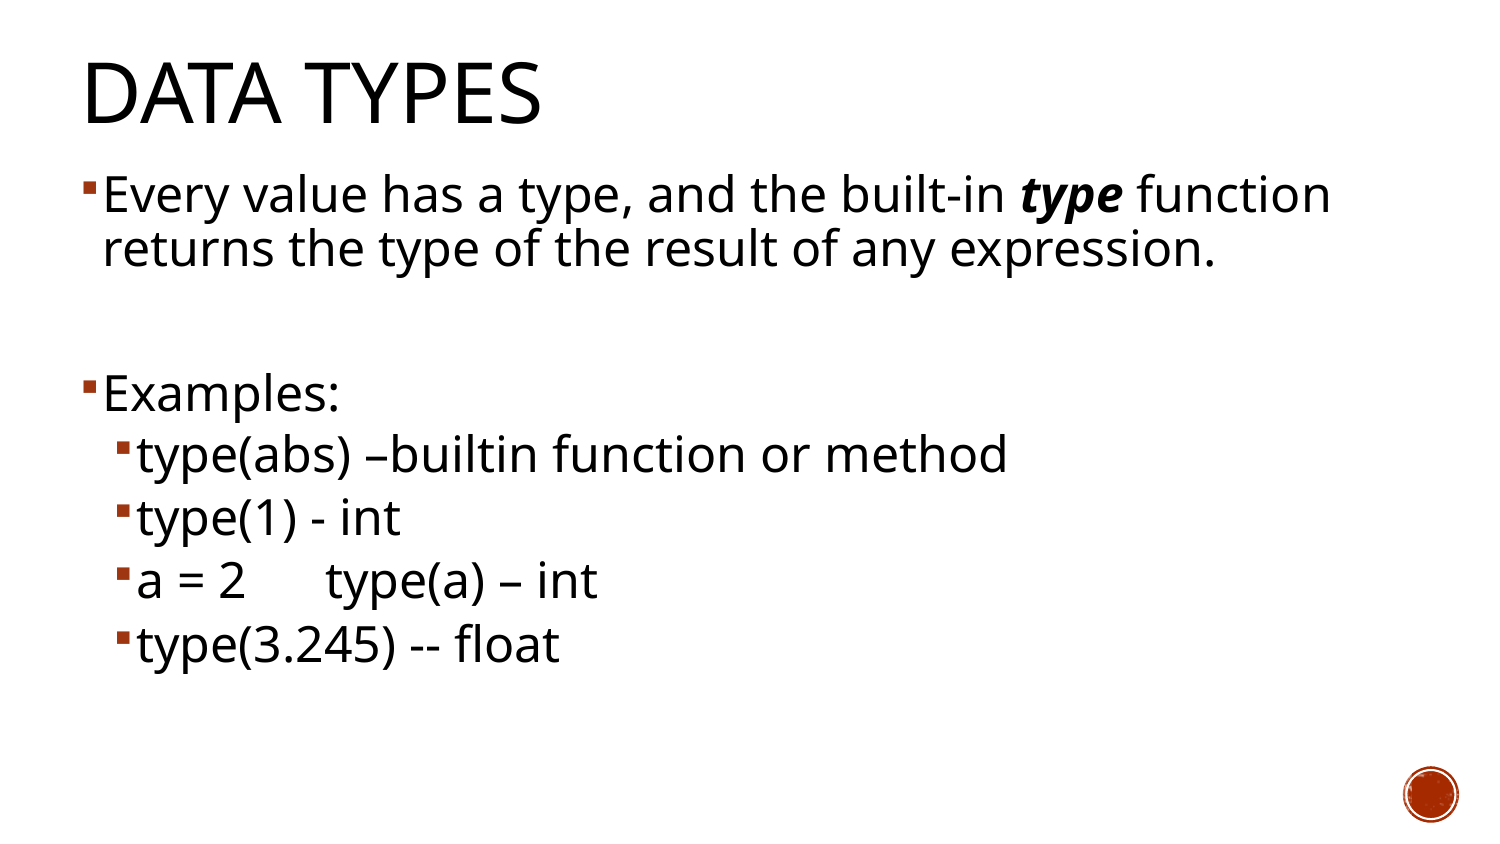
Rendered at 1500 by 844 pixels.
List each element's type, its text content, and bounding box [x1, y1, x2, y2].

list Every value has a type, and the built-in type function returns the type of the result of any expression. Examples: type(abs) –builtin function or method type(1) - int a = 2 type(a) – int type(3.245) -- float [65, 161, 1370, 760]
title Data types [65, 31, 1370, 161]
